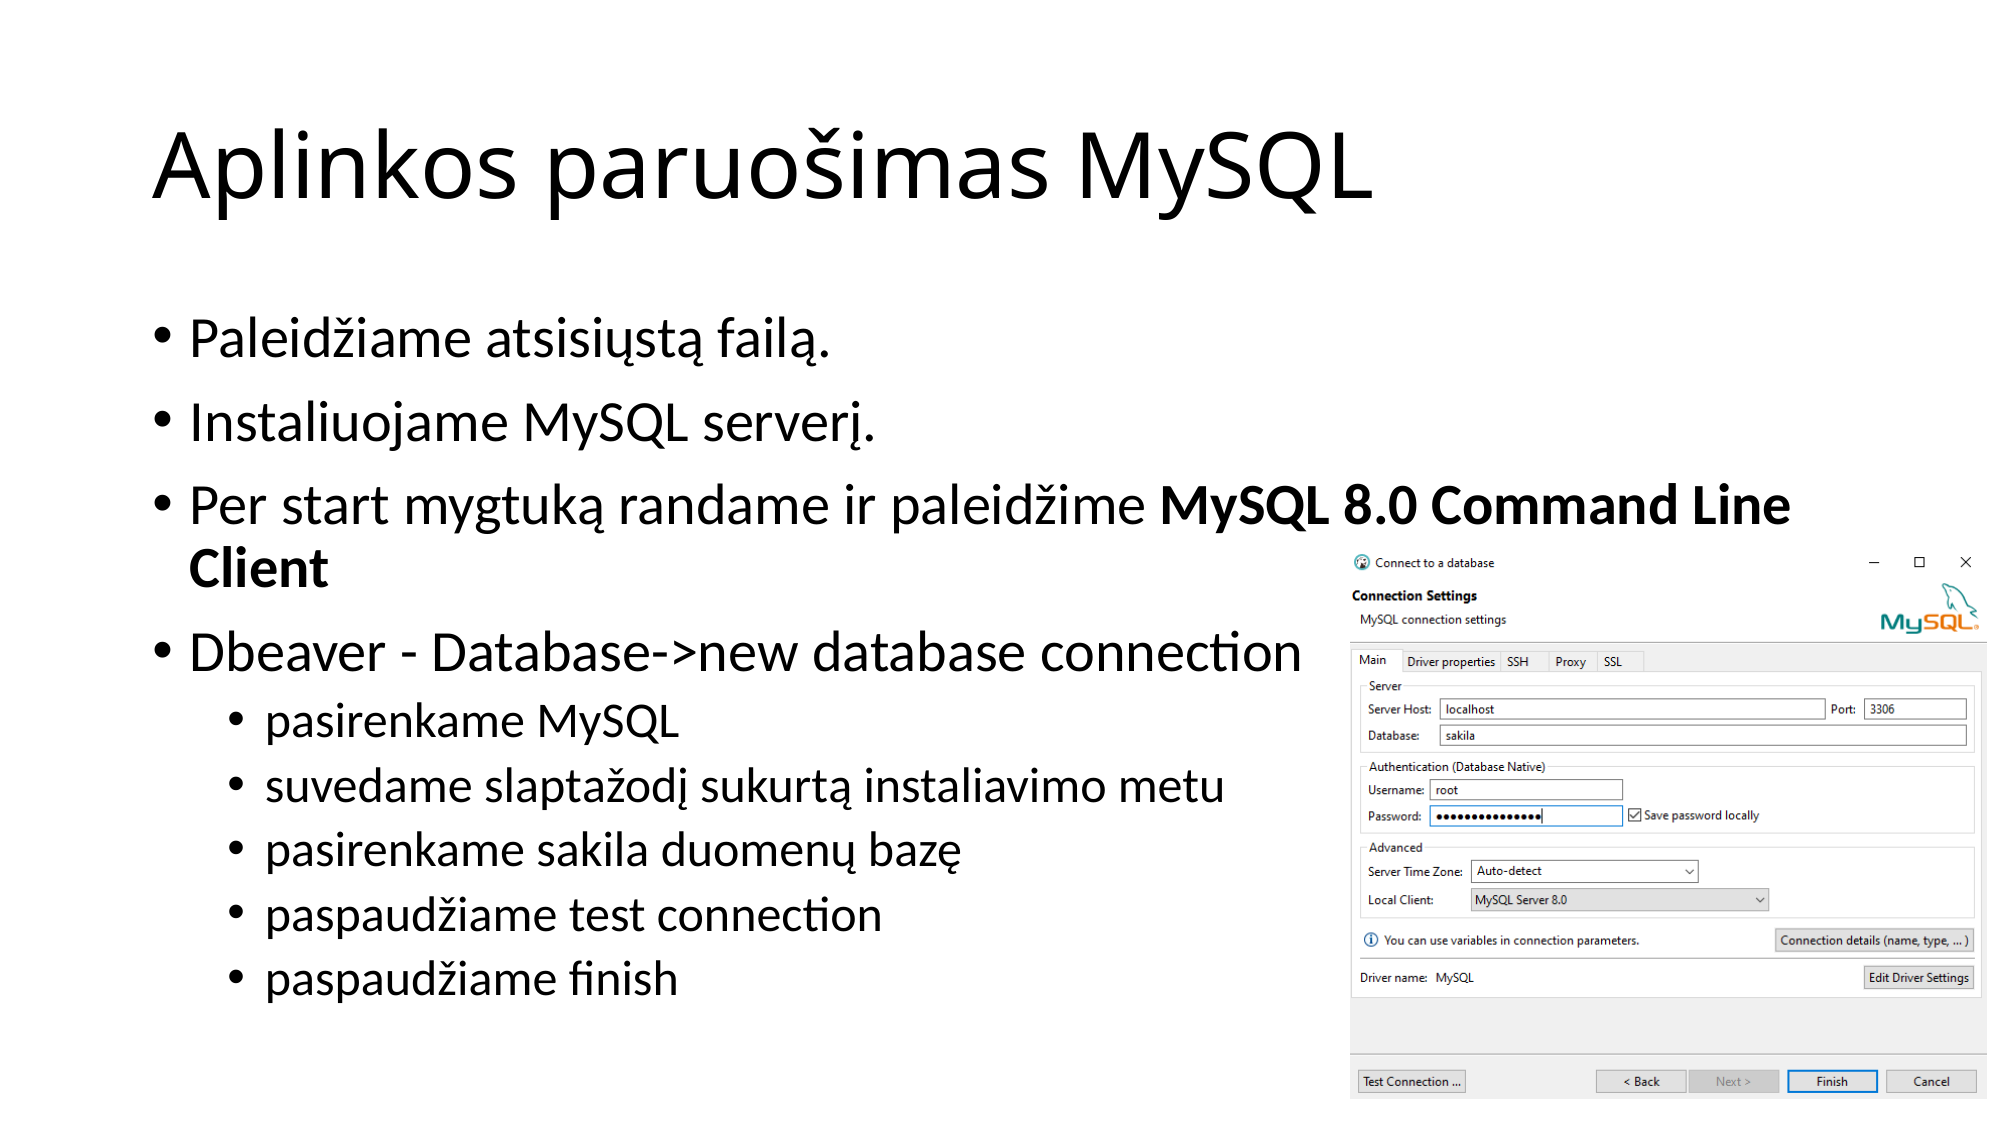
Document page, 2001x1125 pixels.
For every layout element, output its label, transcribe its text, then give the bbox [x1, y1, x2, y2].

picture [1349, 549, 1987, 1099]
title Aplinkos paruošimas MySQL [137, 59, 1863, 278]
list Paleidžiame atsisiųstą failą. Instaliuojame MySQL serverį. Per start mygtuką randame ir paleidžime MySQL 8.0 Command Line Client Dbeaver - Database->new database connection pasirenkame MySQL suvedame slaptažodį sukurtą instaliavimo metu pasirenkame sakila duomenų bazę paspaudžiame test connection paspaudžiame finish [137, 299, 1863, 1014]
